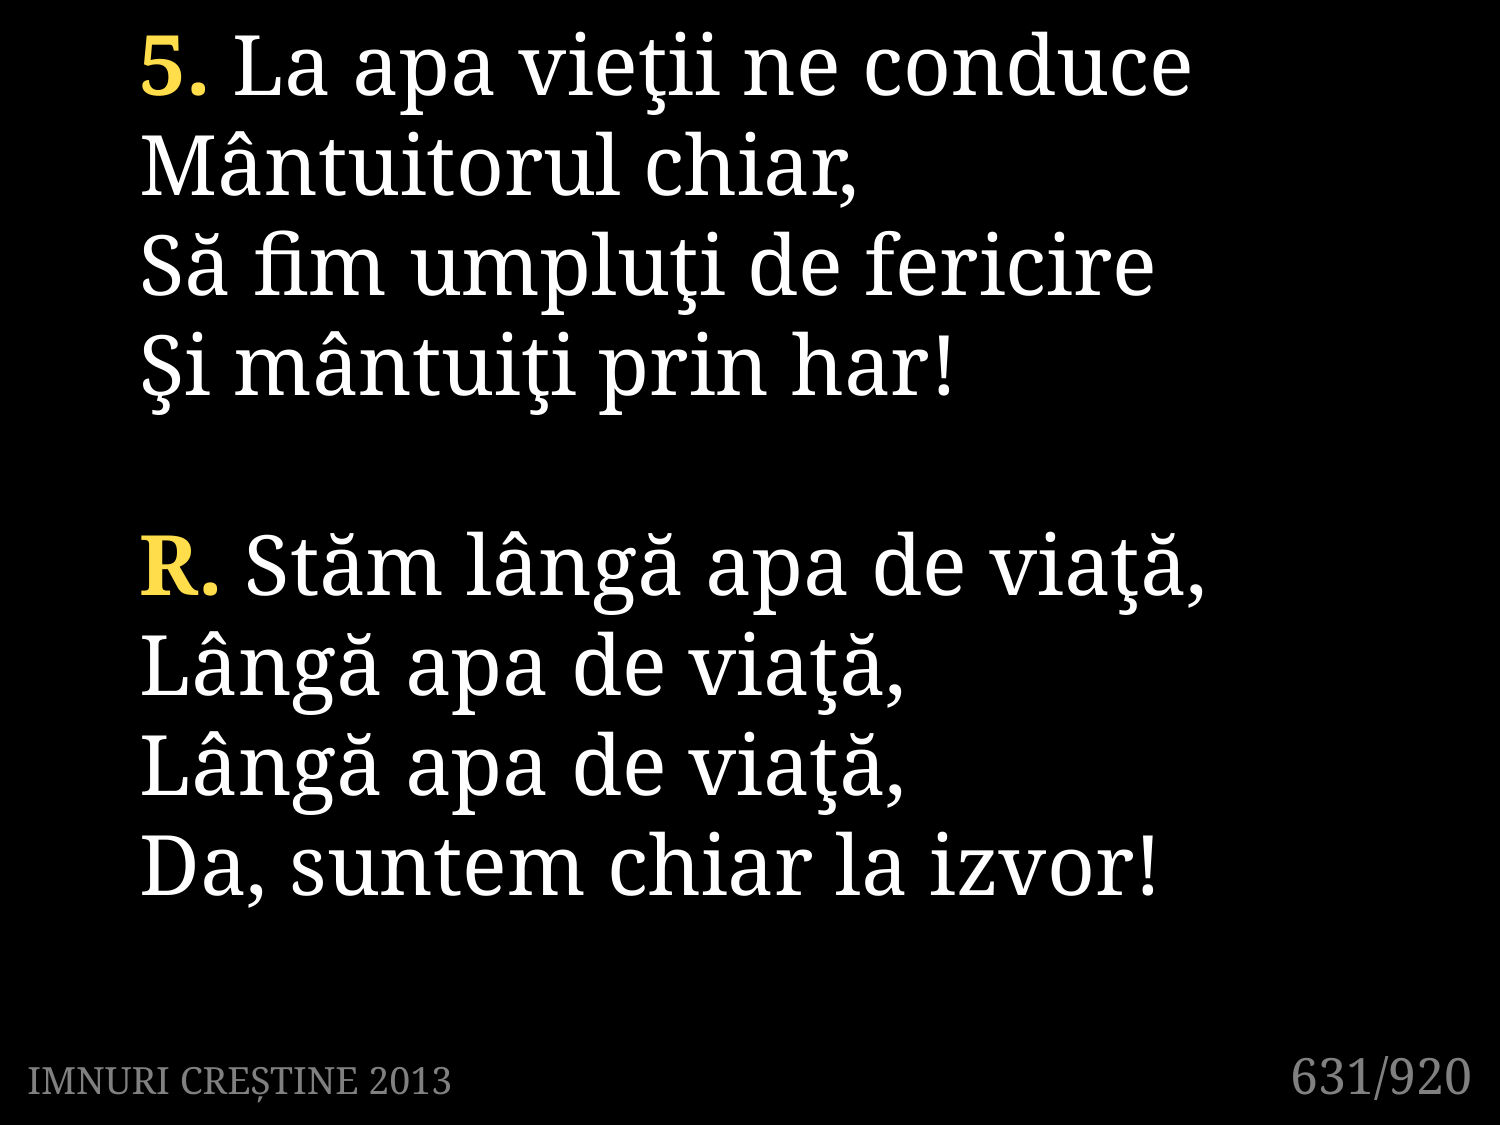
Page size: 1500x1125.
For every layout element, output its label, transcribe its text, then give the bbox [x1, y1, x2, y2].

text_box IMNURI CREȘTINE 2013 [12, 1049, 637, 1110]
text_box 5. La apa vieţii ne conduce Mântuitorul chiar, Să fim umpluţi de fericire Şi mântuiţi prin har! R. Stăm lângă apa de viaţă, Lângă apa de viaţă, Lângă apa de viaţă, Da, suntem chiar la izvor! [125, 4, 1500, 920]
text_box 631/920 [637, 1037, 1488, 1113]
